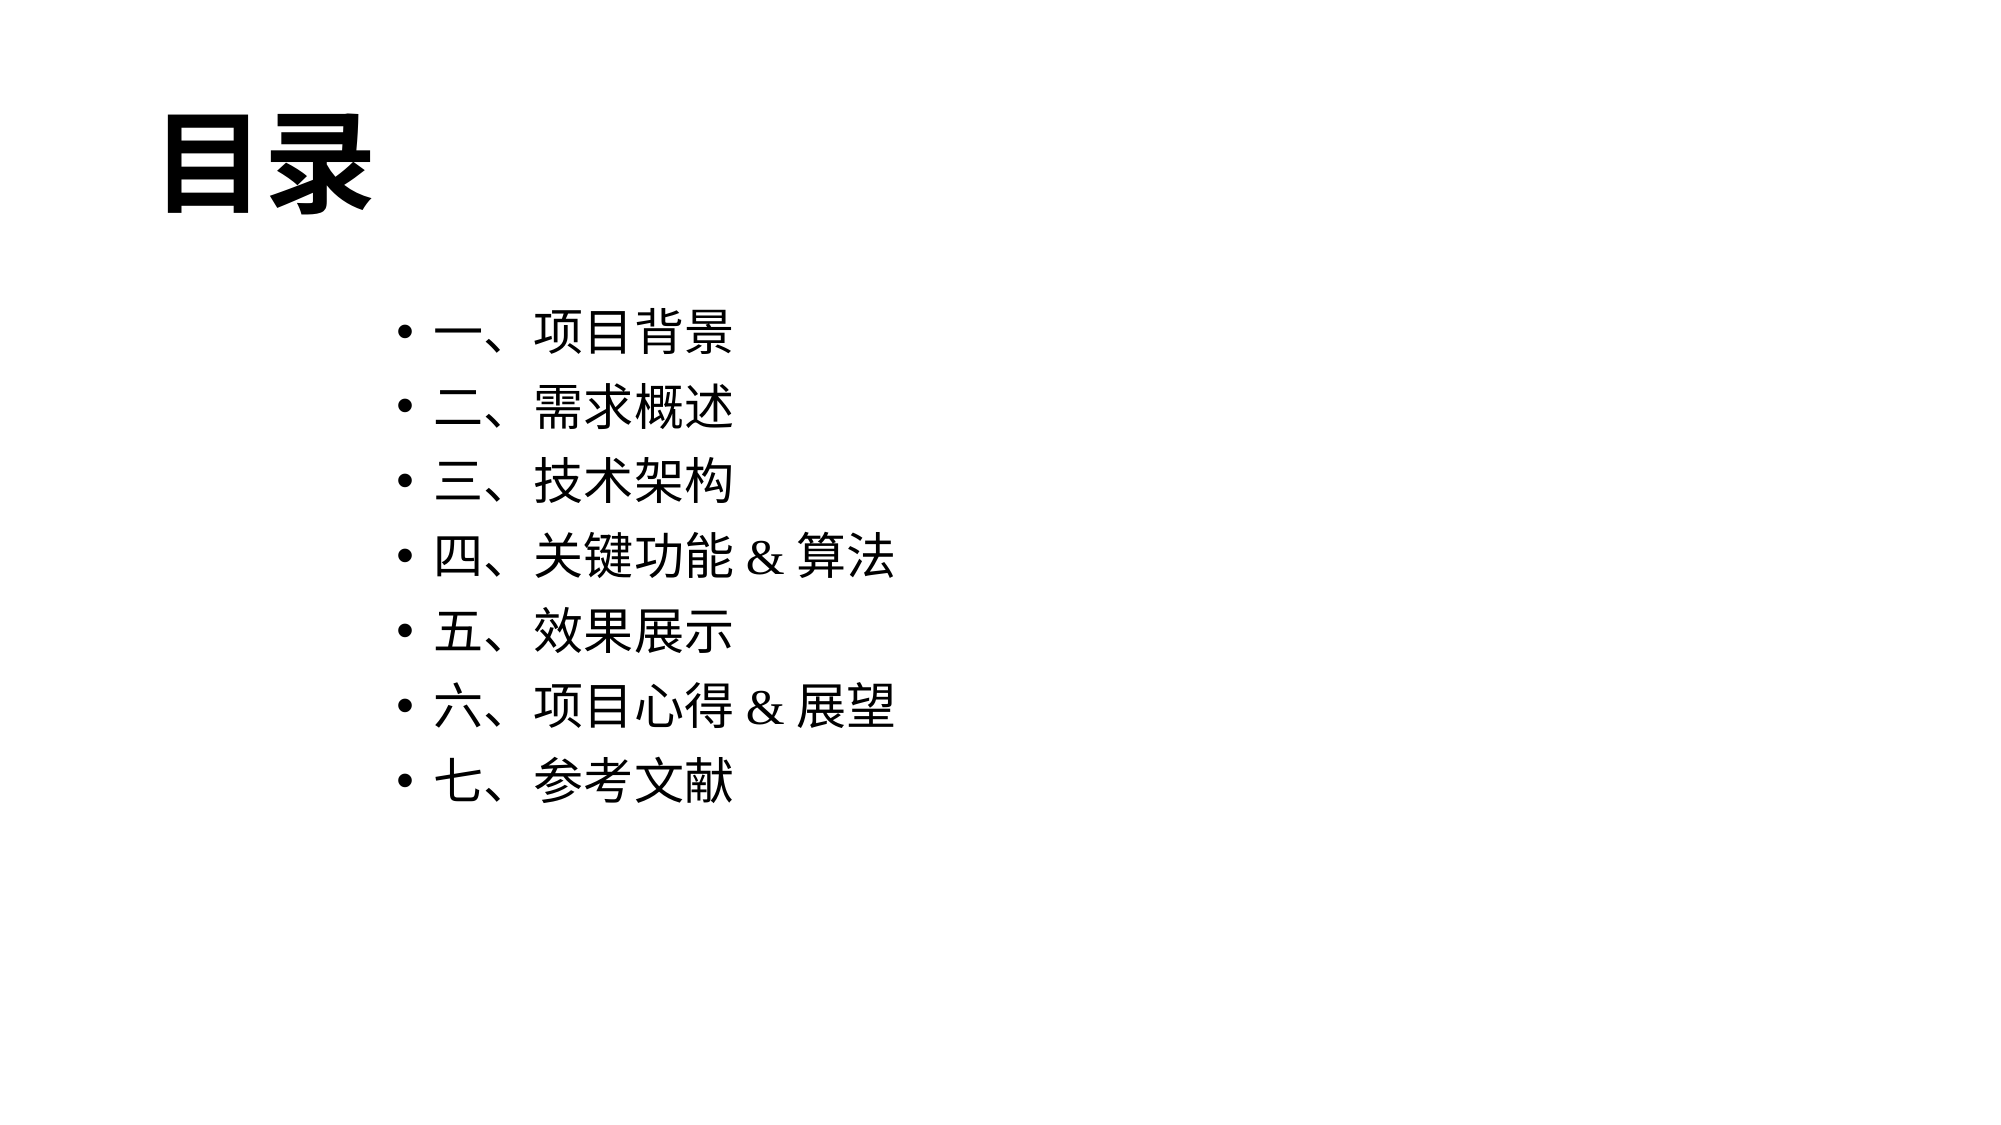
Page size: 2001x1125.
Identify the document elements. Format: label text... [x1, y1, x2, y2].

title 目录 [137, 59, 1863, 278]
list 一、项目背景 二、需求概述 三、技术架构 四、关键功能&算法 五、效果展示 六、项目心得&展望 七、参考文献 [381, 299, 1619, 1014]
